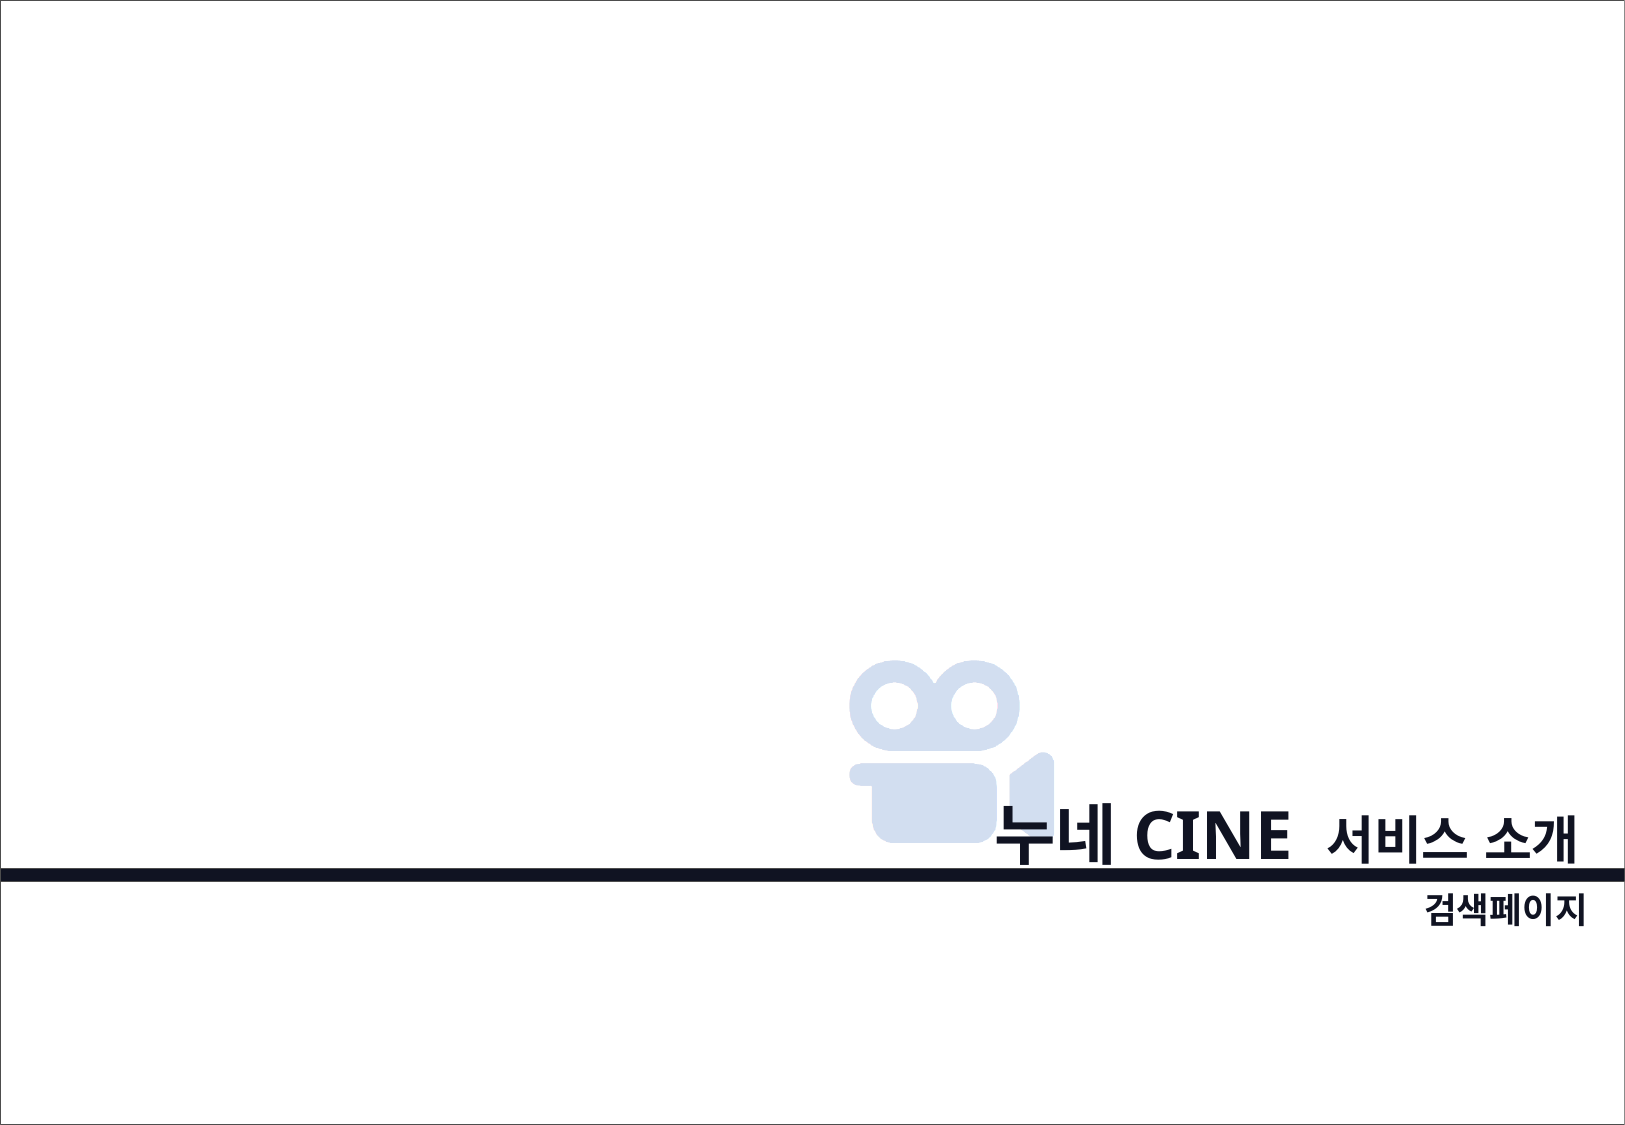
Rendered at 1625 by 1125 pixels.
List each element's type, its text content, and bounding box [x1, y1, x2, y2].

text_box [0, 868, 1625, 881]
text_box 검색페이지 [1192, 881, 1603, 939]
picture [836, 641, 1064, 862]
text_box 누네CINE 서비스 소개 [1066, 784, 1603, 868]
text_box [0, 0, 1625, 868]
text_box [0, 881, 1625, 1125]
